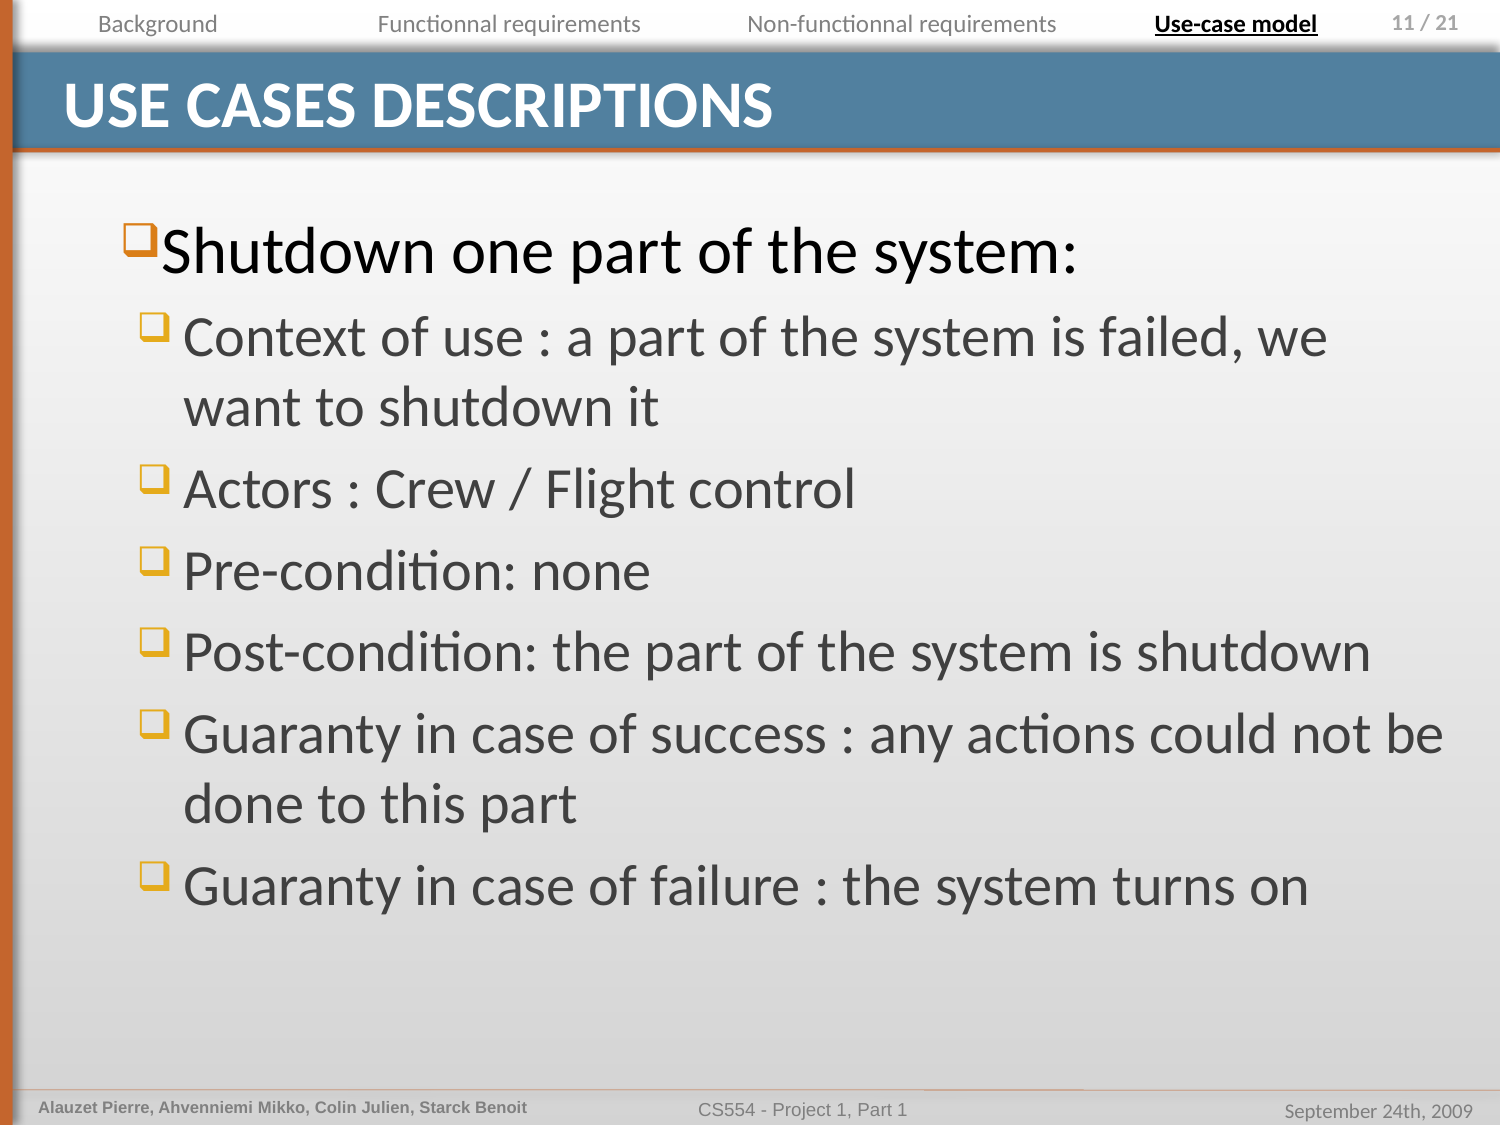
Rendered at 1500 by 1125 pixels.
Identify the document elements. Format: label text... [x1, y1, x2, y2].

text_box Functionnal requirements [351, 0, 668, 45]
text_box Non-functionnal requirements [691, 0, 1078, 45]
text_box Background [0, 0, 317, 45]
text_box Use-case model [1078, 0, 1395, 45]
title Use CASES Descriptions [49, 53, 1442, 141]
list Shutdown one part of the system: Context of use : a part of the system is failed, we want to shutdown it Actors : Crew / Flight control Pre-condition: none Post-condition: the part of the system is shutdown Guaranty in case of success : any actions could not be done to this part Guaranty in case of failure : the system turns on [46, 199, 1465, 1079]
